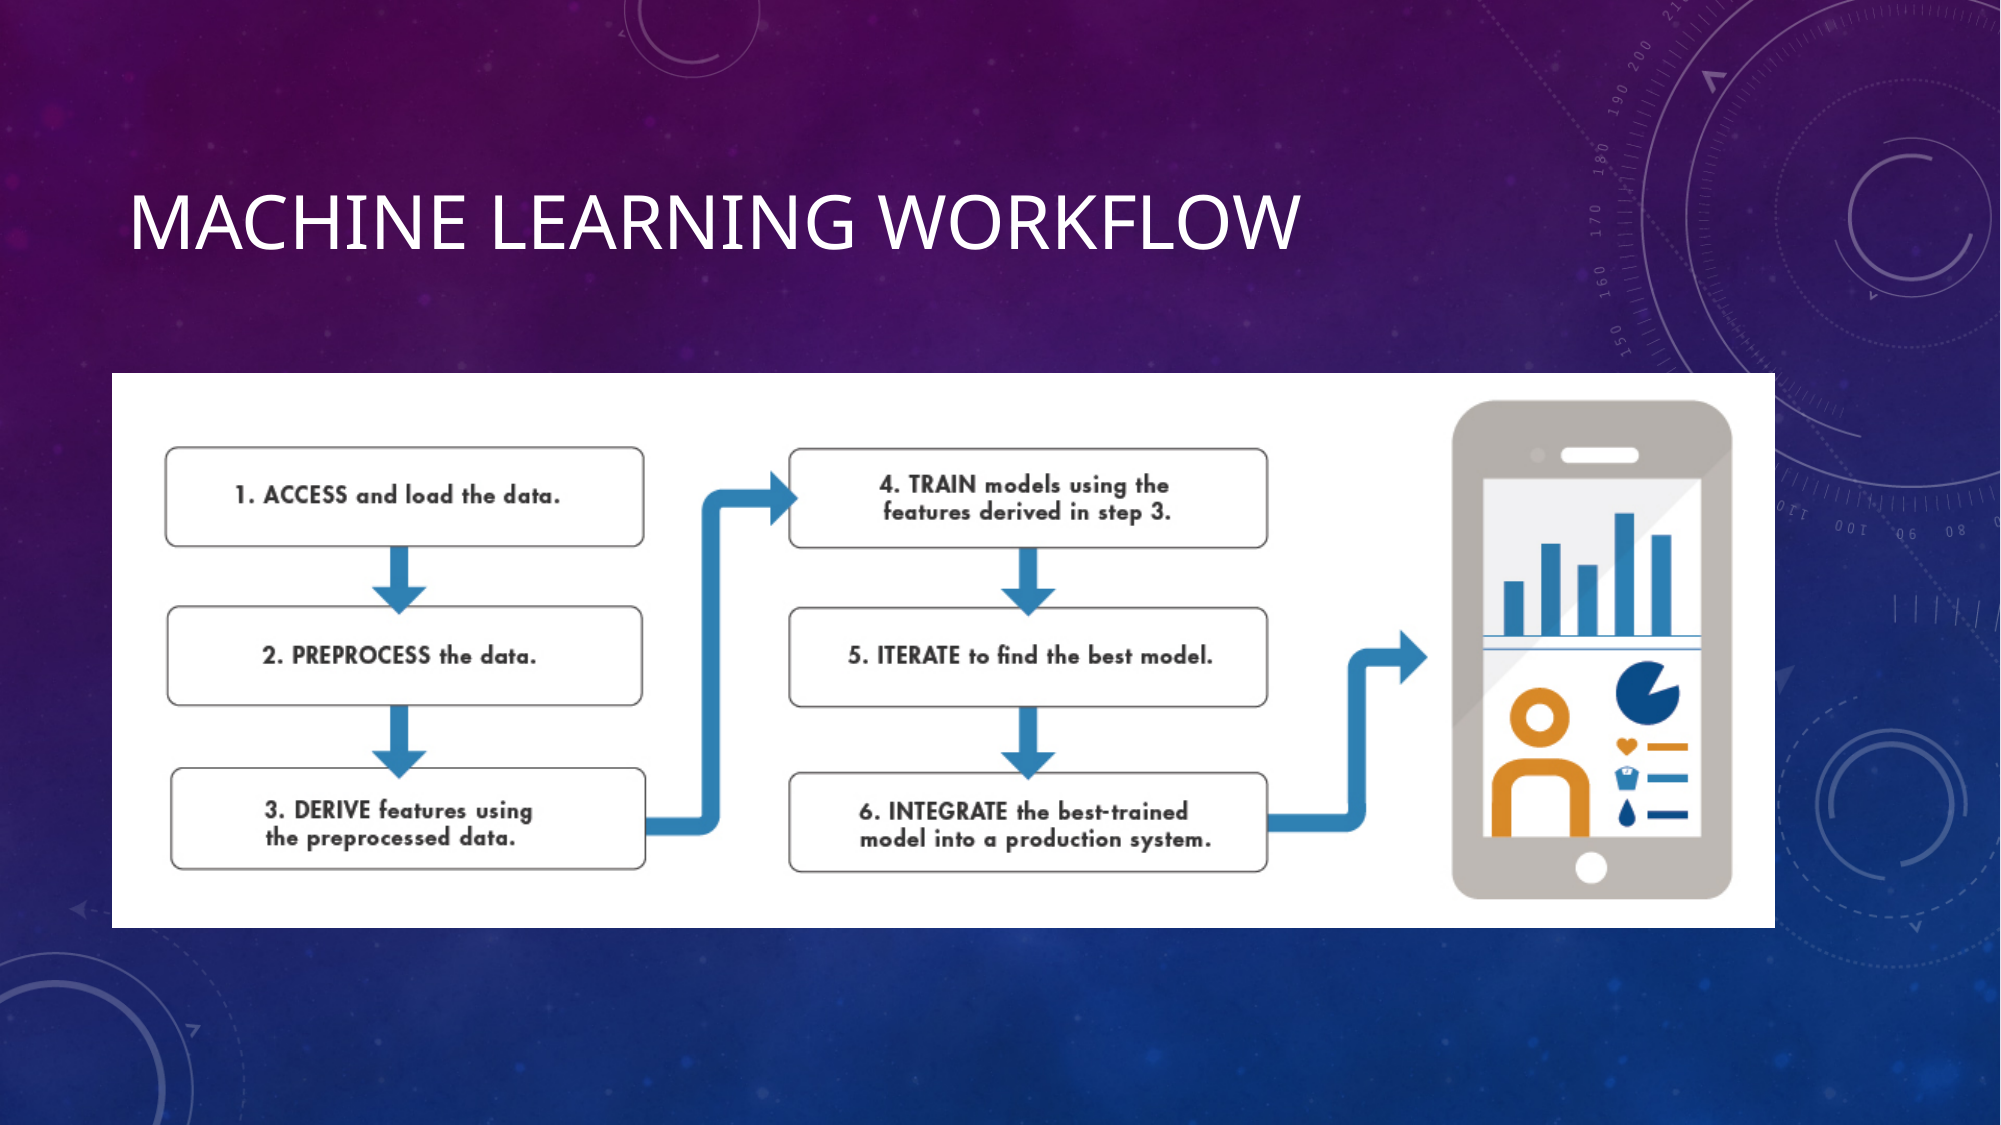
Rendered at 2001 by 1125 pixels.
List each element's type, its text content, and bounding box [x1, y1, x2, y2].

picture [0, 0, 2001, 1125]
title Machine Learning Workflow [112, 99, 1775, 339]
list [112, 373, 1775, 928]
